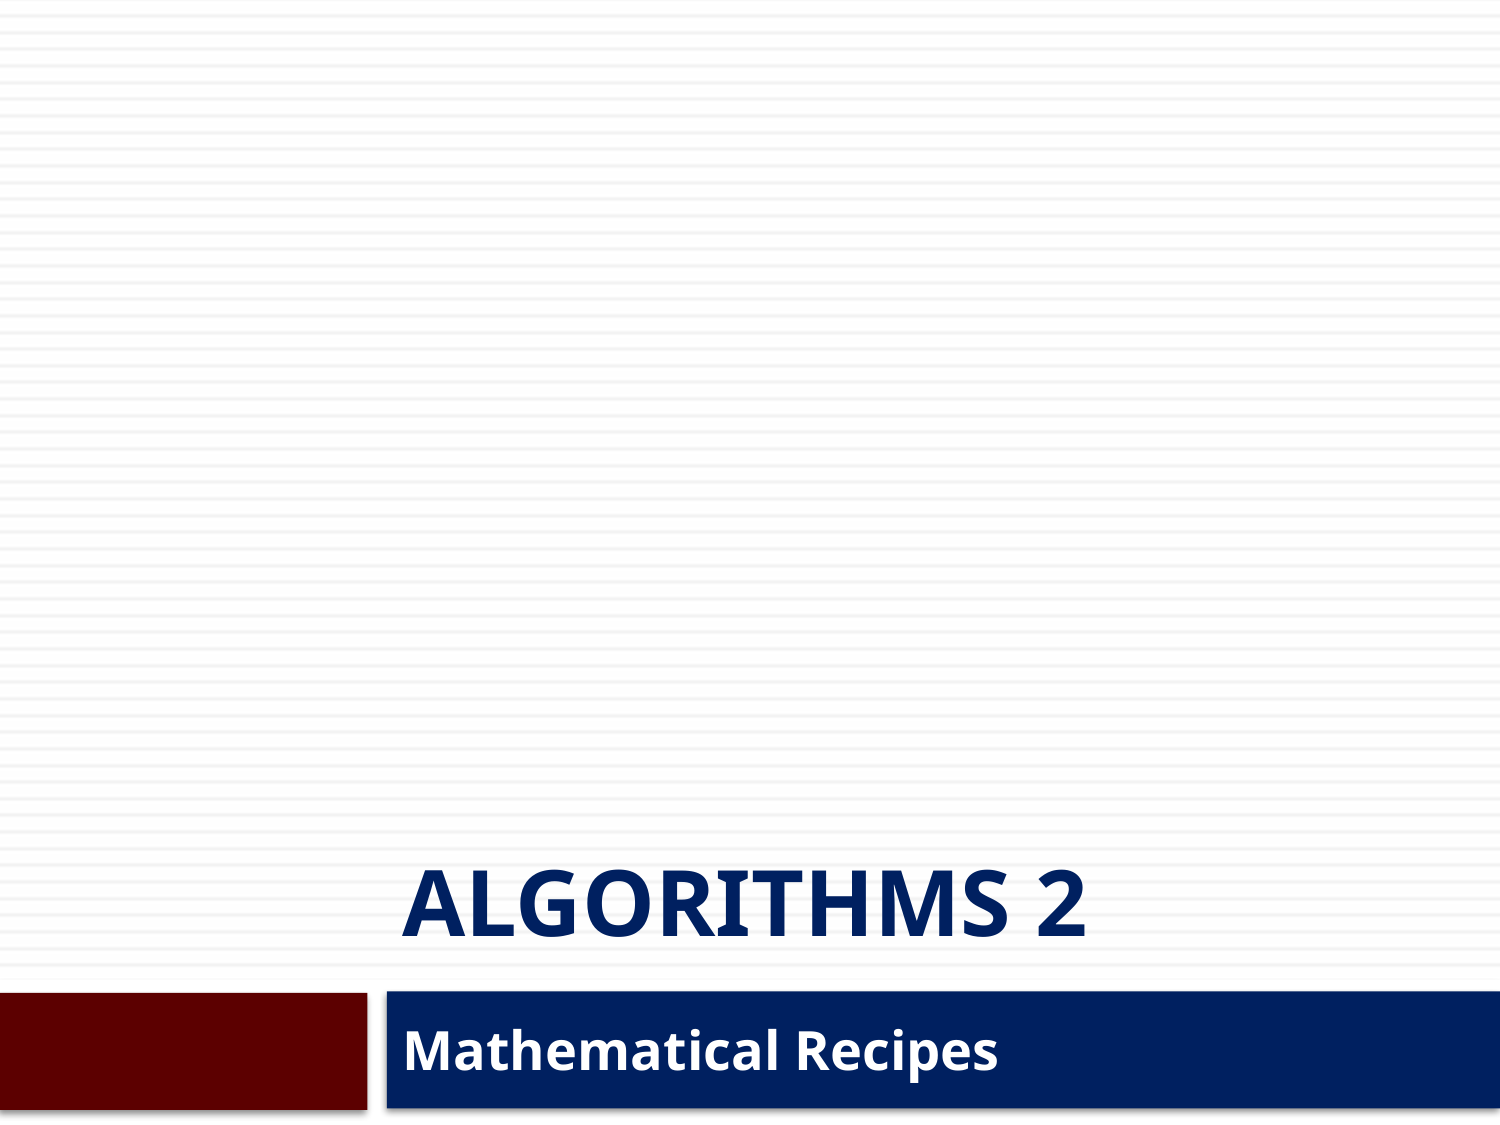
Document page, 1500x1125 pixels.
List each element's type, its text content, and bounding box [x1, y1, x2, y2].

subtitle Mathematical Recipes [387, 992, 1488, 1106]
title Algorithms 2 [387, 662, 1451, 963]
